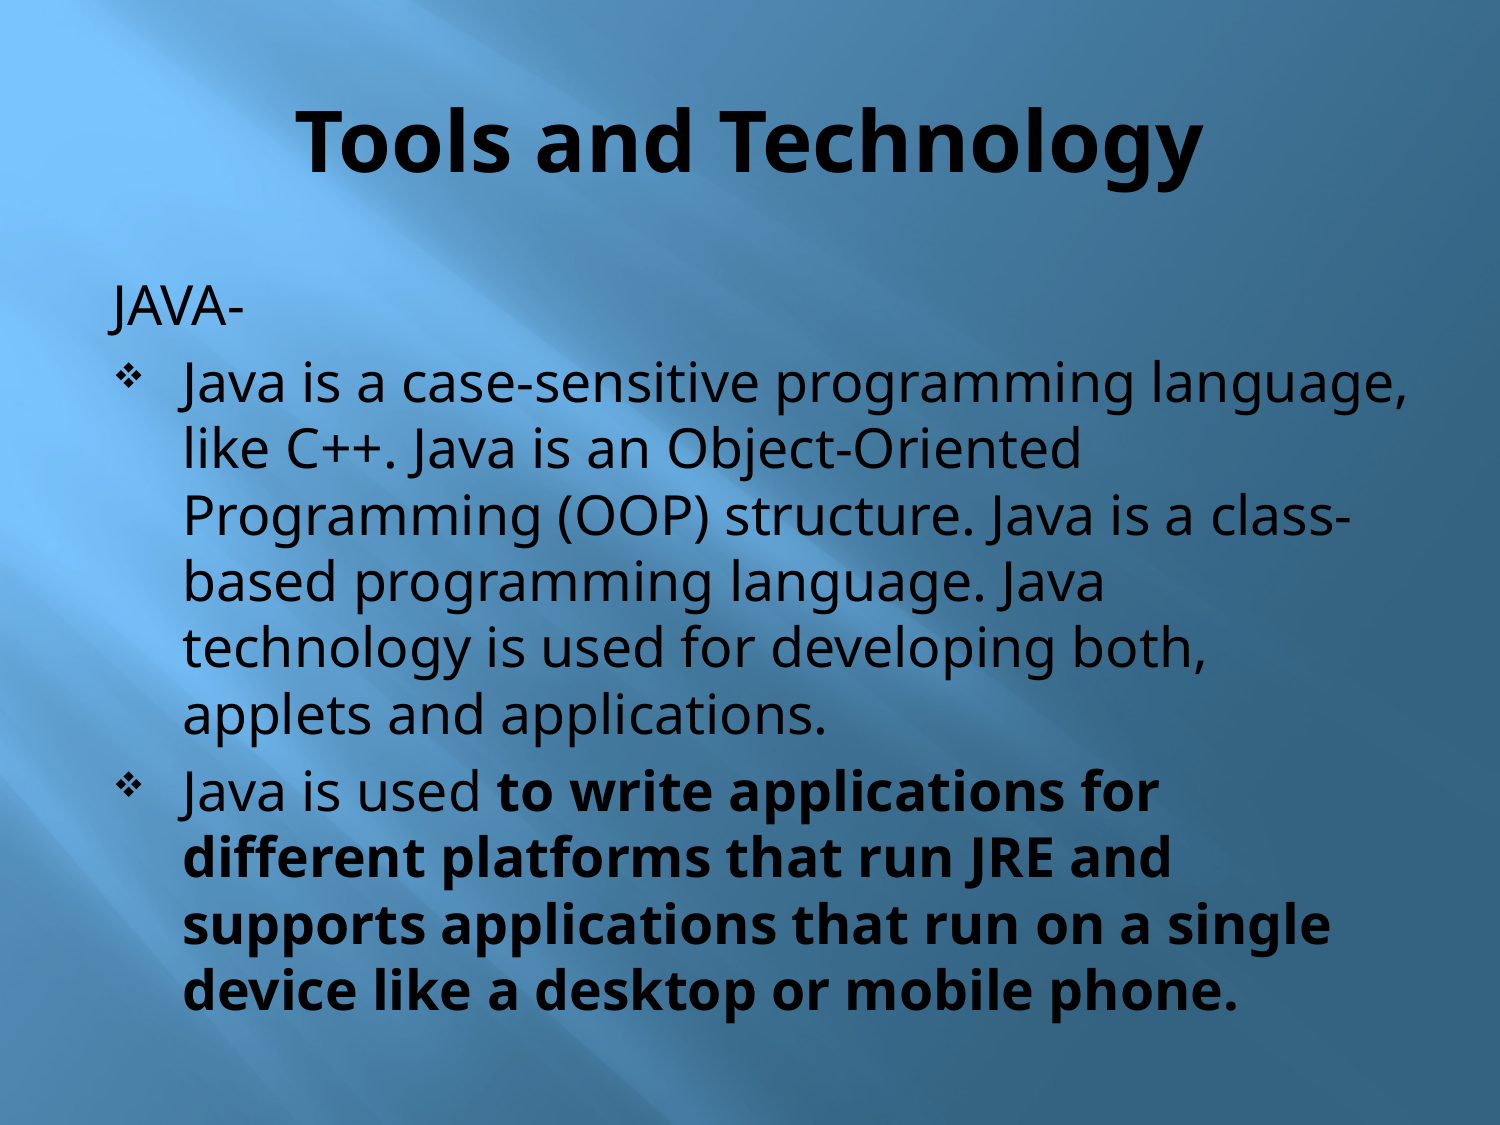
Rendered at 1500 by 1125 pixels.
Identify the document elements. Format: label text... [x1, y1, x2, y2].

title Tools and Technology [75, 45, 1425, 233]
list JAVA- Java is a case-sensitive programming language, like C++. Java is an Object-Oriented Programming (OOP) structure. Java is a class-based programming language. Java technology is used for developing both, applets and applications. Java is used to write applications for different platforms that run JRE and supports applications that run on a single device like a desktop or mobile phone. [75, 262, 1425, 1035]
